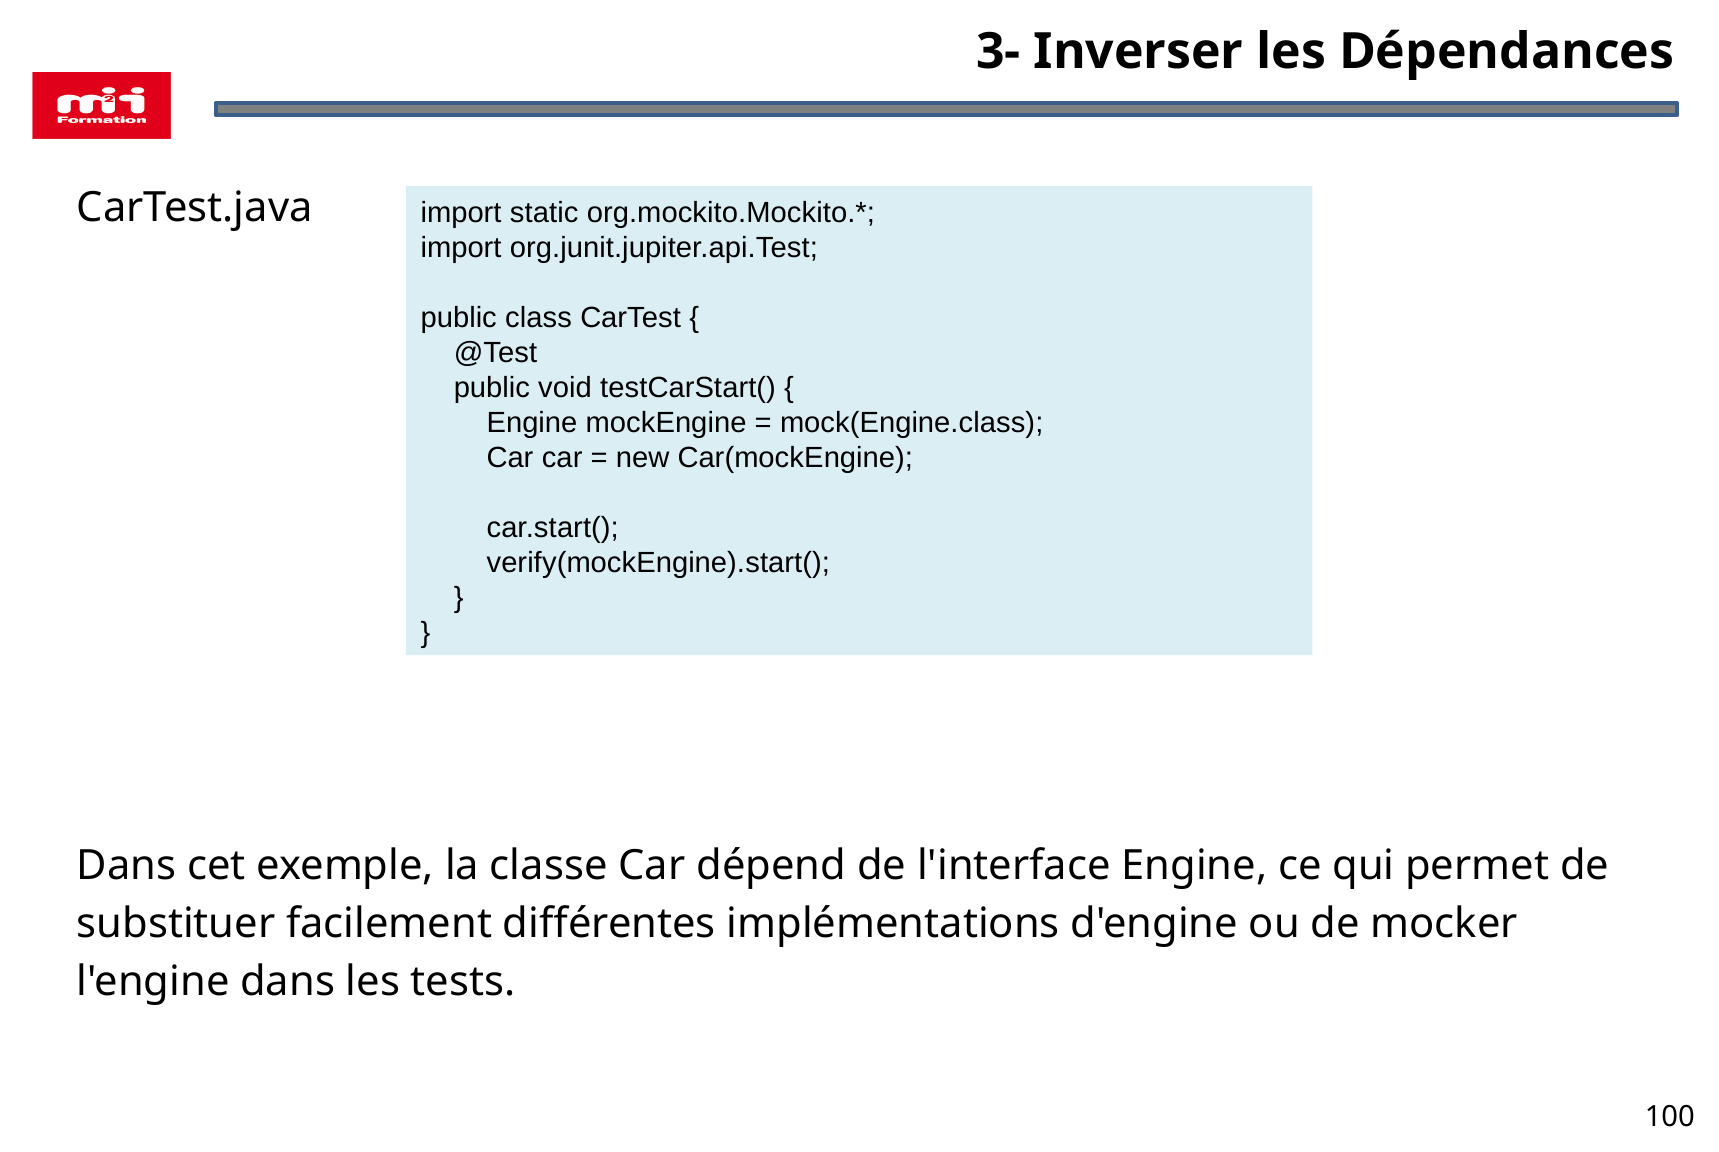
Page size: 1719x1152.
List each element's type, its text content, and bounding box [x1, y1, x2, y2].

slide_number 100 [1620, 1090, 1719, 1152]
text_box CarTest.java Dans cet exemple, la classe Car dépend de l'interface Engine, ce qui permet de substituer facilement différentes implémentations d'engine ou de mocker l'engine dans les tests. [32, 164, 1687, 1011]
picture [32, 71, 171, 139]
text_box import static org.mockito.Mockito.*; import org.junit.jupiter.api.Test; public class CarTest { @Test public void testCarStart() { Engine mockEngine = mock(Engine.class); Car car = new Car(mockEngine); car.start(); verify(mockEngine).start(); } } [405, 185, 1313, 656]
text_box 3- Inverser les Dépendances [292, 19, 1675, 80]
